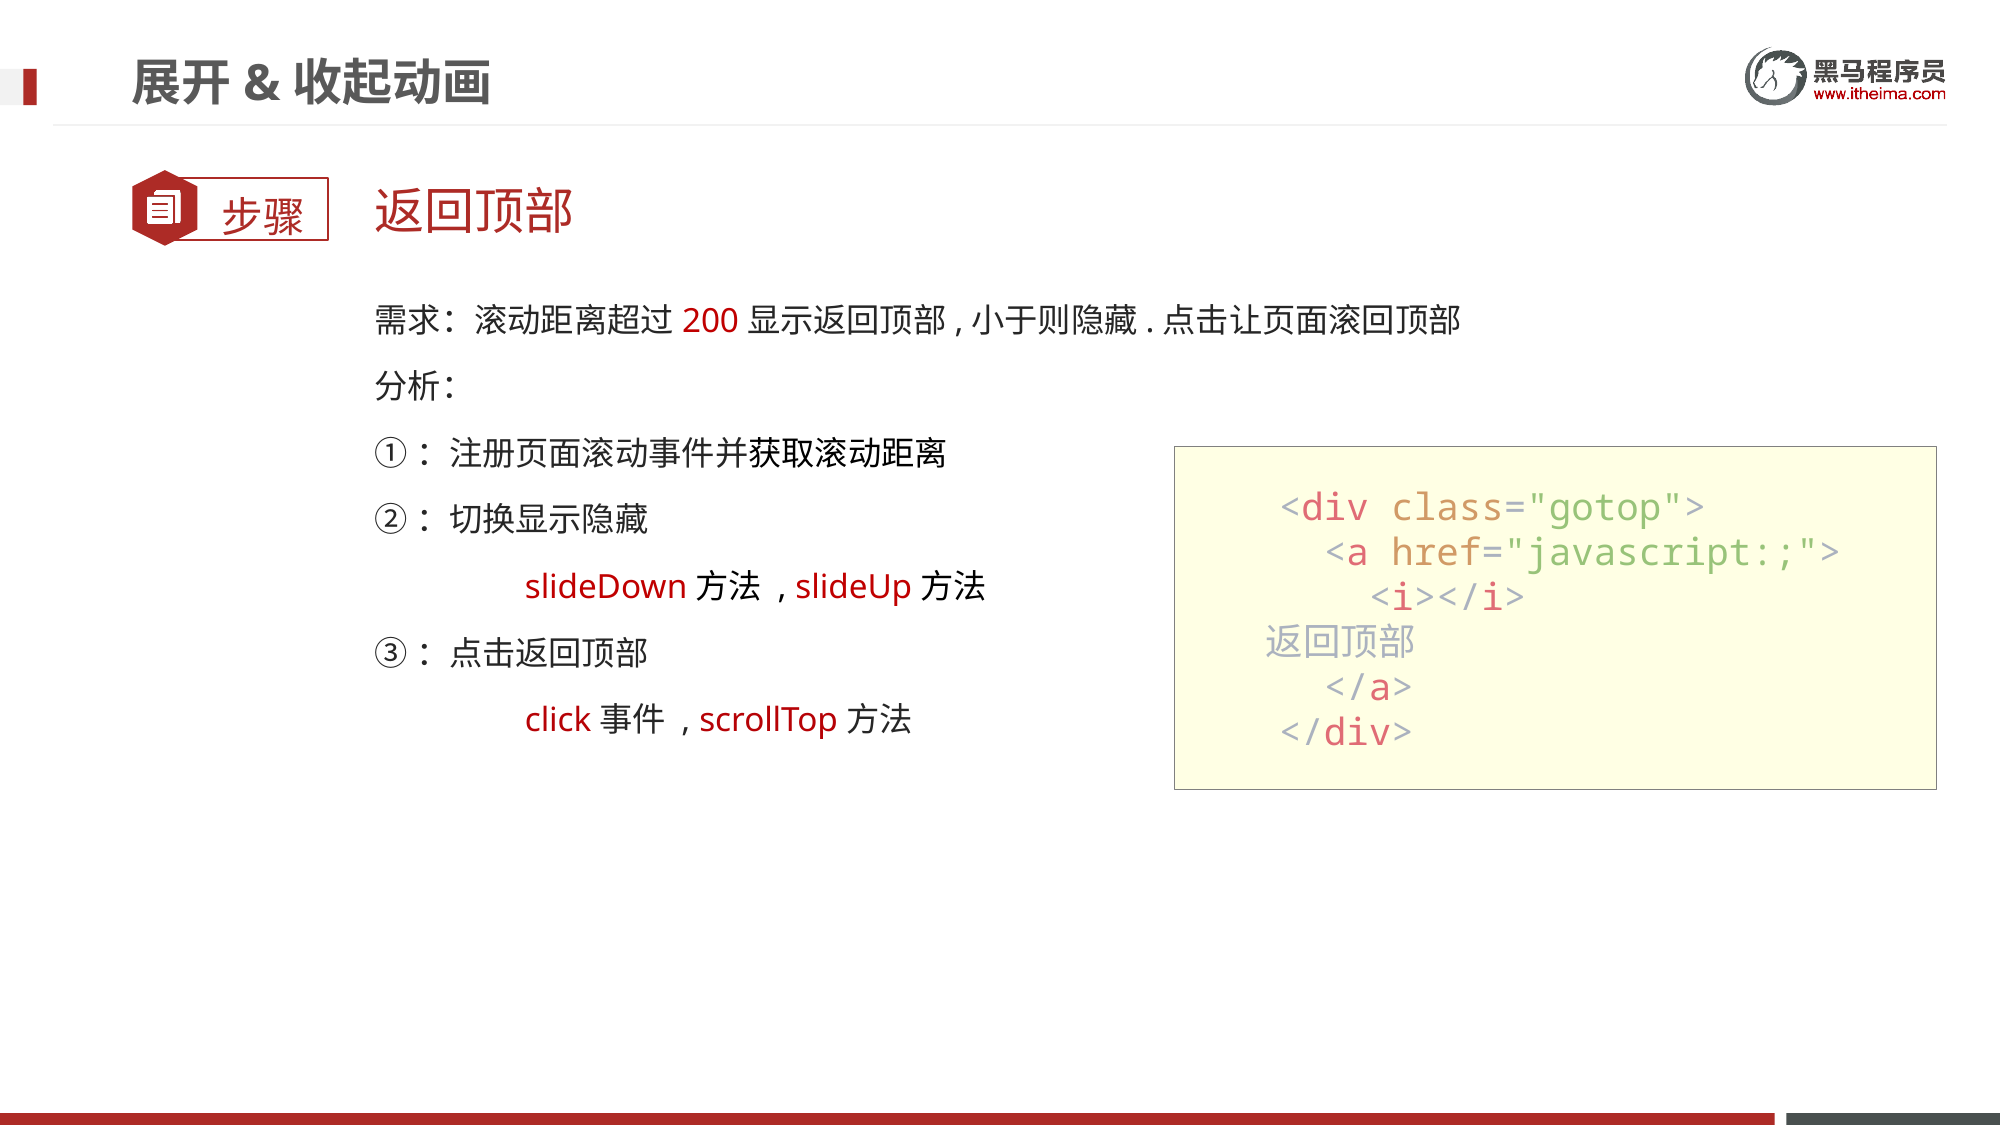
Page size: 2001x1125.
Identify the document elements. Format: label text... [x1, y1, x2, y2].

title 展开&收起动画 [116, 38, 1556, 124]
list 需求：滚动距离超过200显示返回顶部,小于则隐藏.点击让页面滚回顶部 分析： ①：注册页面滚动事件并获取滚动距离 ②：切换显示隐藏 slideDown方法 , slideUp方法 ③：点击返回顶部 click事件 , scrollTop方法 [360, 271, 1872, 964]
list 返回顶部 [360, 166, 1872, 252]
picture [147, 190, 181, 224]
text_box <div class="gotop"> <a href="javascript:;"> <i></i> 返回顶部 </a> </div> [1172, 444, 1939, 791]
picture [1744, 46, 1946, 106]
